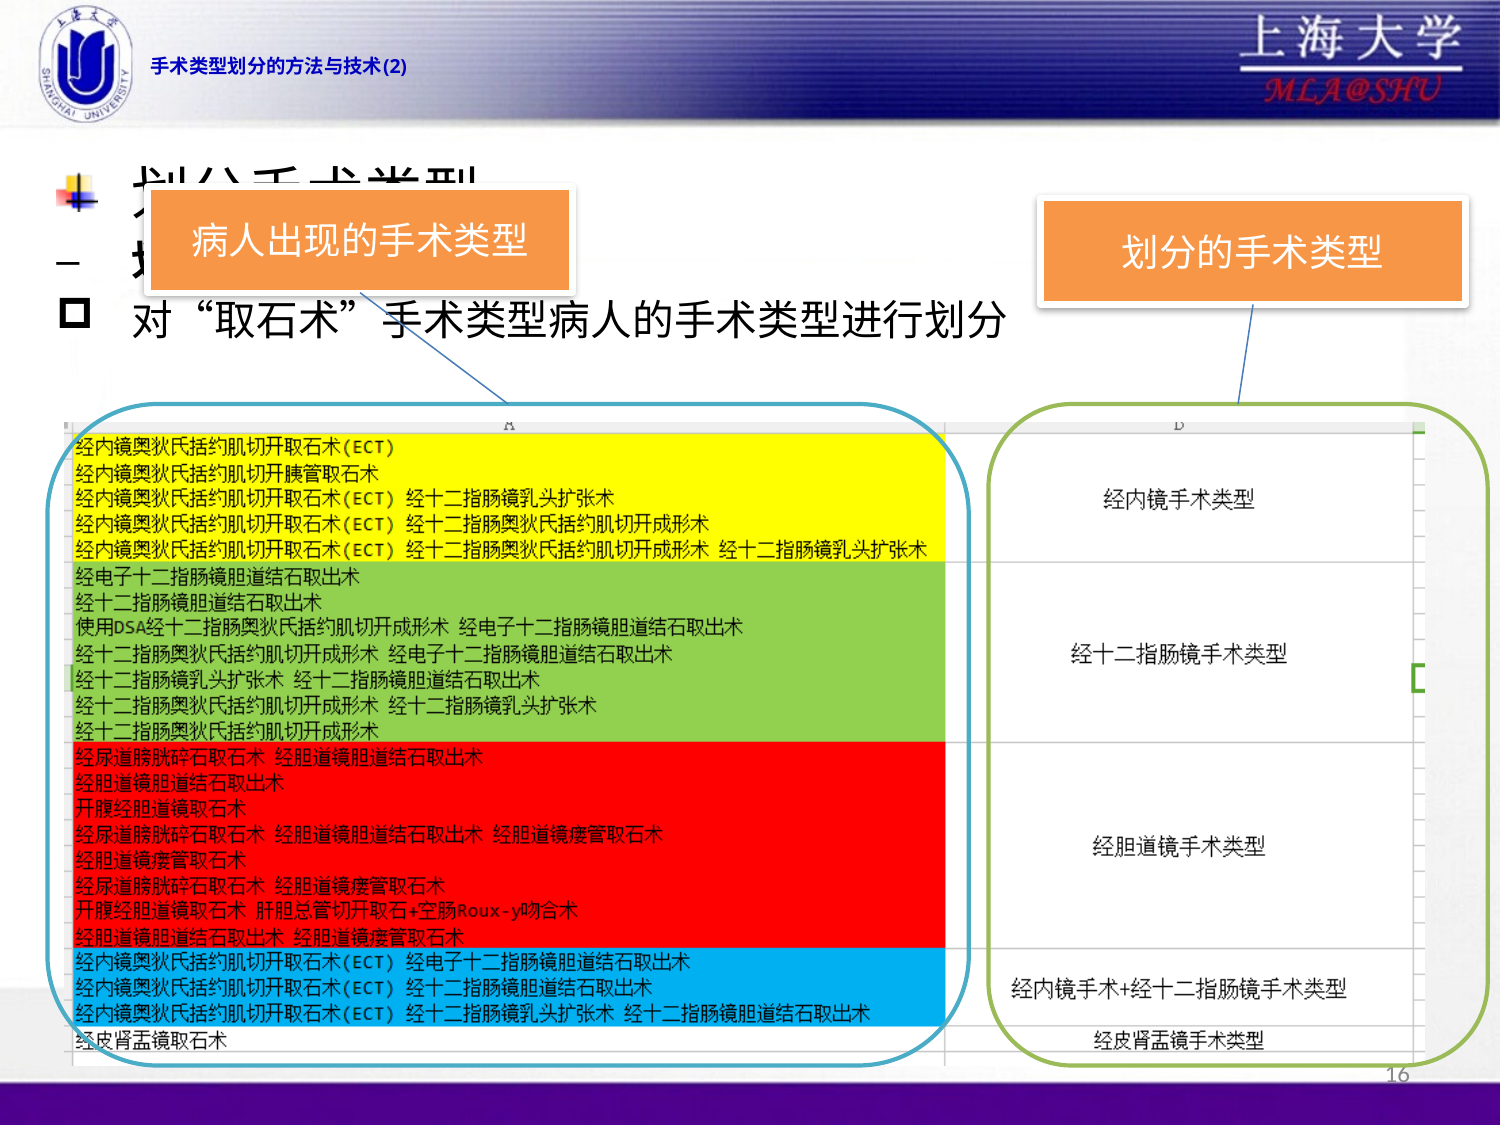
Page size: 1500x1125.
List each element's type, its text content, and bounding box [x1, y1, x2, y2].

list 划分手术类型 划分思路 对“取石术”手术类型病人的手术类型进行划分 [41, 149, 1425, 347]
picture [0, 0, 1500, 1125]
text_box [47, 186, 1488, 1066]
slide_number 16 [1074, 1075, 1425, 1103]
title 手术类型划分的方法与技术(2) [135, 0, 1486, 131]
